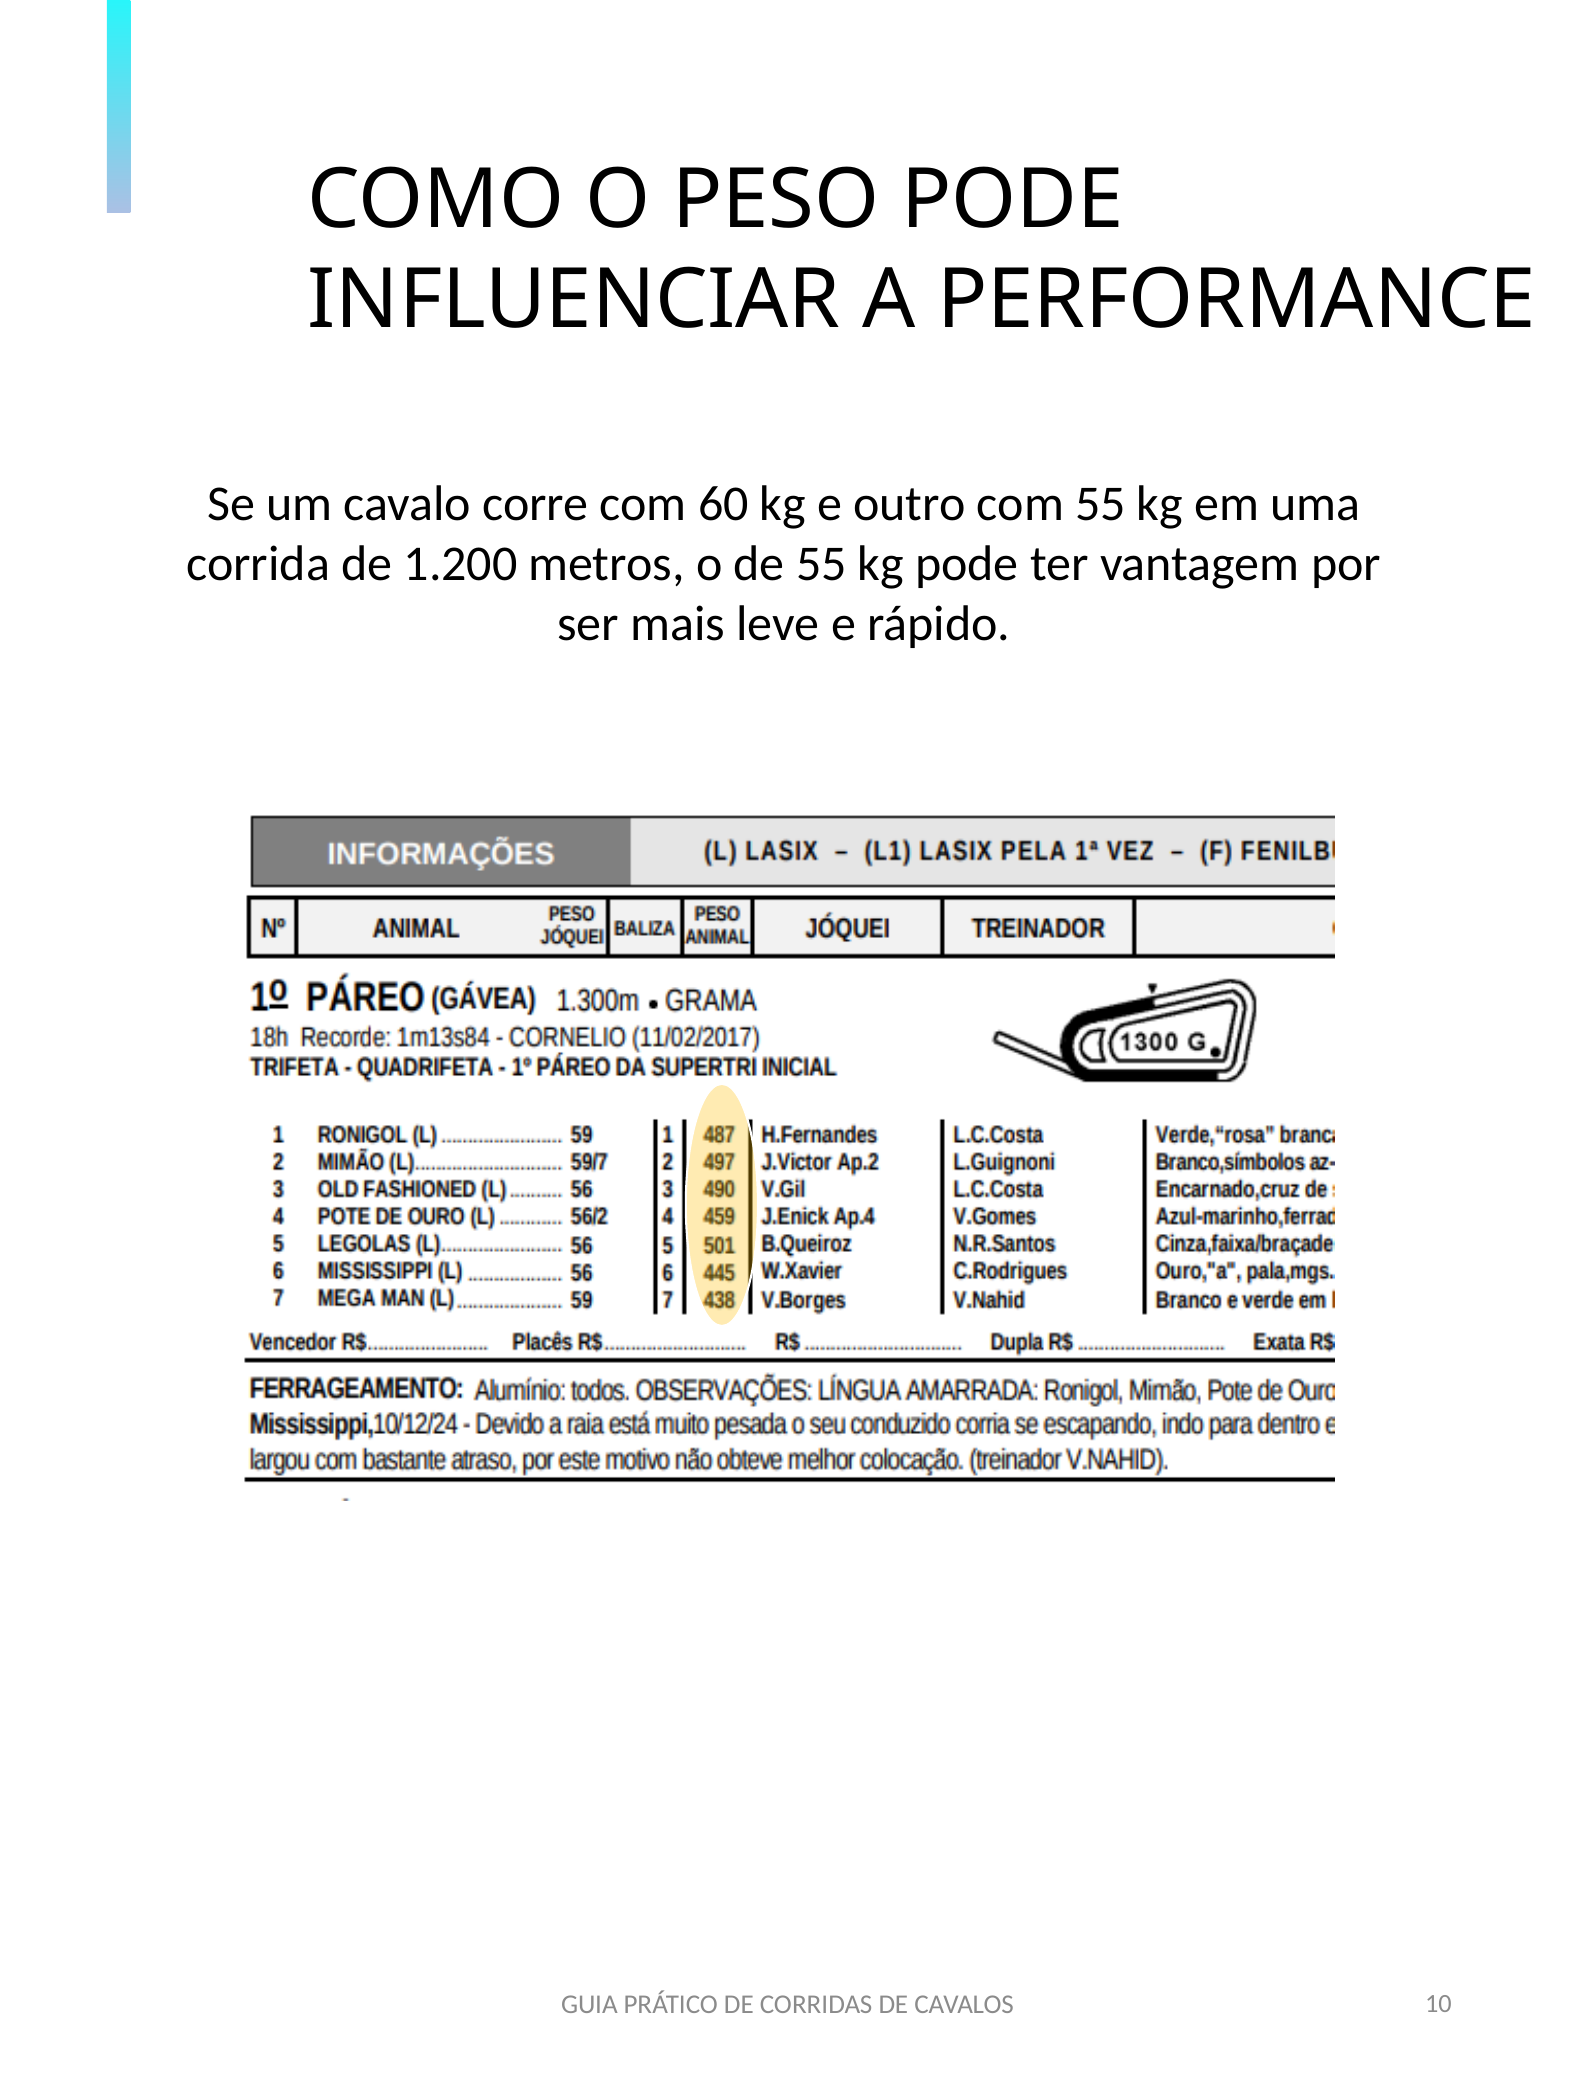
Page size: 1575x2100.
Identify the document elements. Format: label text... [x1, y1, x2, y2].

slide_number 10 [1112, 1946, 1467, 2059]
picture [237, 806, 1335, 1501]
footer GUIA PRÁTICO DE CORRIDAS DE CAVALOS [521, 1946, 1054, 2059]
text_box [106, 0, 131, 213]
text_box COMO O PESO PODE INFLUENCIAR A PERFORMANCE [292, 136, 1575, 352]
text_box Se um cavalo corre com 60 kg e outro com 55 kg em uma corrida de 1.200 metros, o de 55 kg pode ter vantagem por ser mais leve e rápido. [142, 462, 1426, 658]
